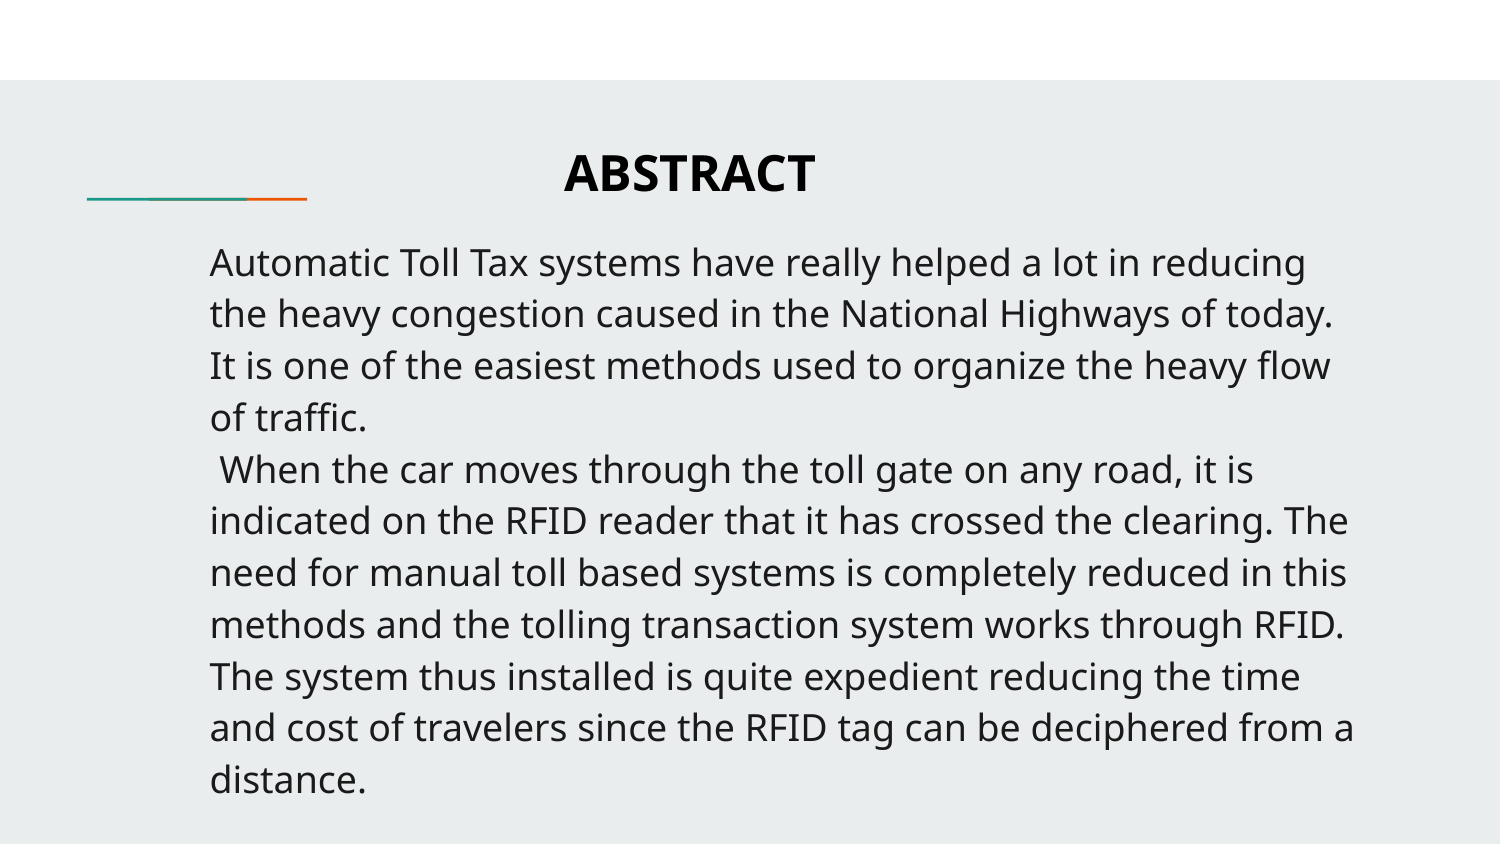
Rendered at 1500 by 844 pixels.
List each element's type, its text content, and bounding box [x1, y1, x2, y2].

title Automatic Toll Tax systems have really helped a lot in reducing the heavy congestion caused in the National Highways of today. It is one of the easiest methods used to organize the heavy flow of traffic. When the car moves through the toll gate on any road, it is indicated on the RFID reader that it has crossed the clearing. The need for manual toll based systems is completely reduced in this methods and the tolling transaction system works through RFID. The system thus installed is quite expedient reducing the time and cost of travelers since the RFID tag can be deciphered from a distance. [119, 216, 1381, 797]
text_box ABSTRACT [510, 126, 890, 205]
